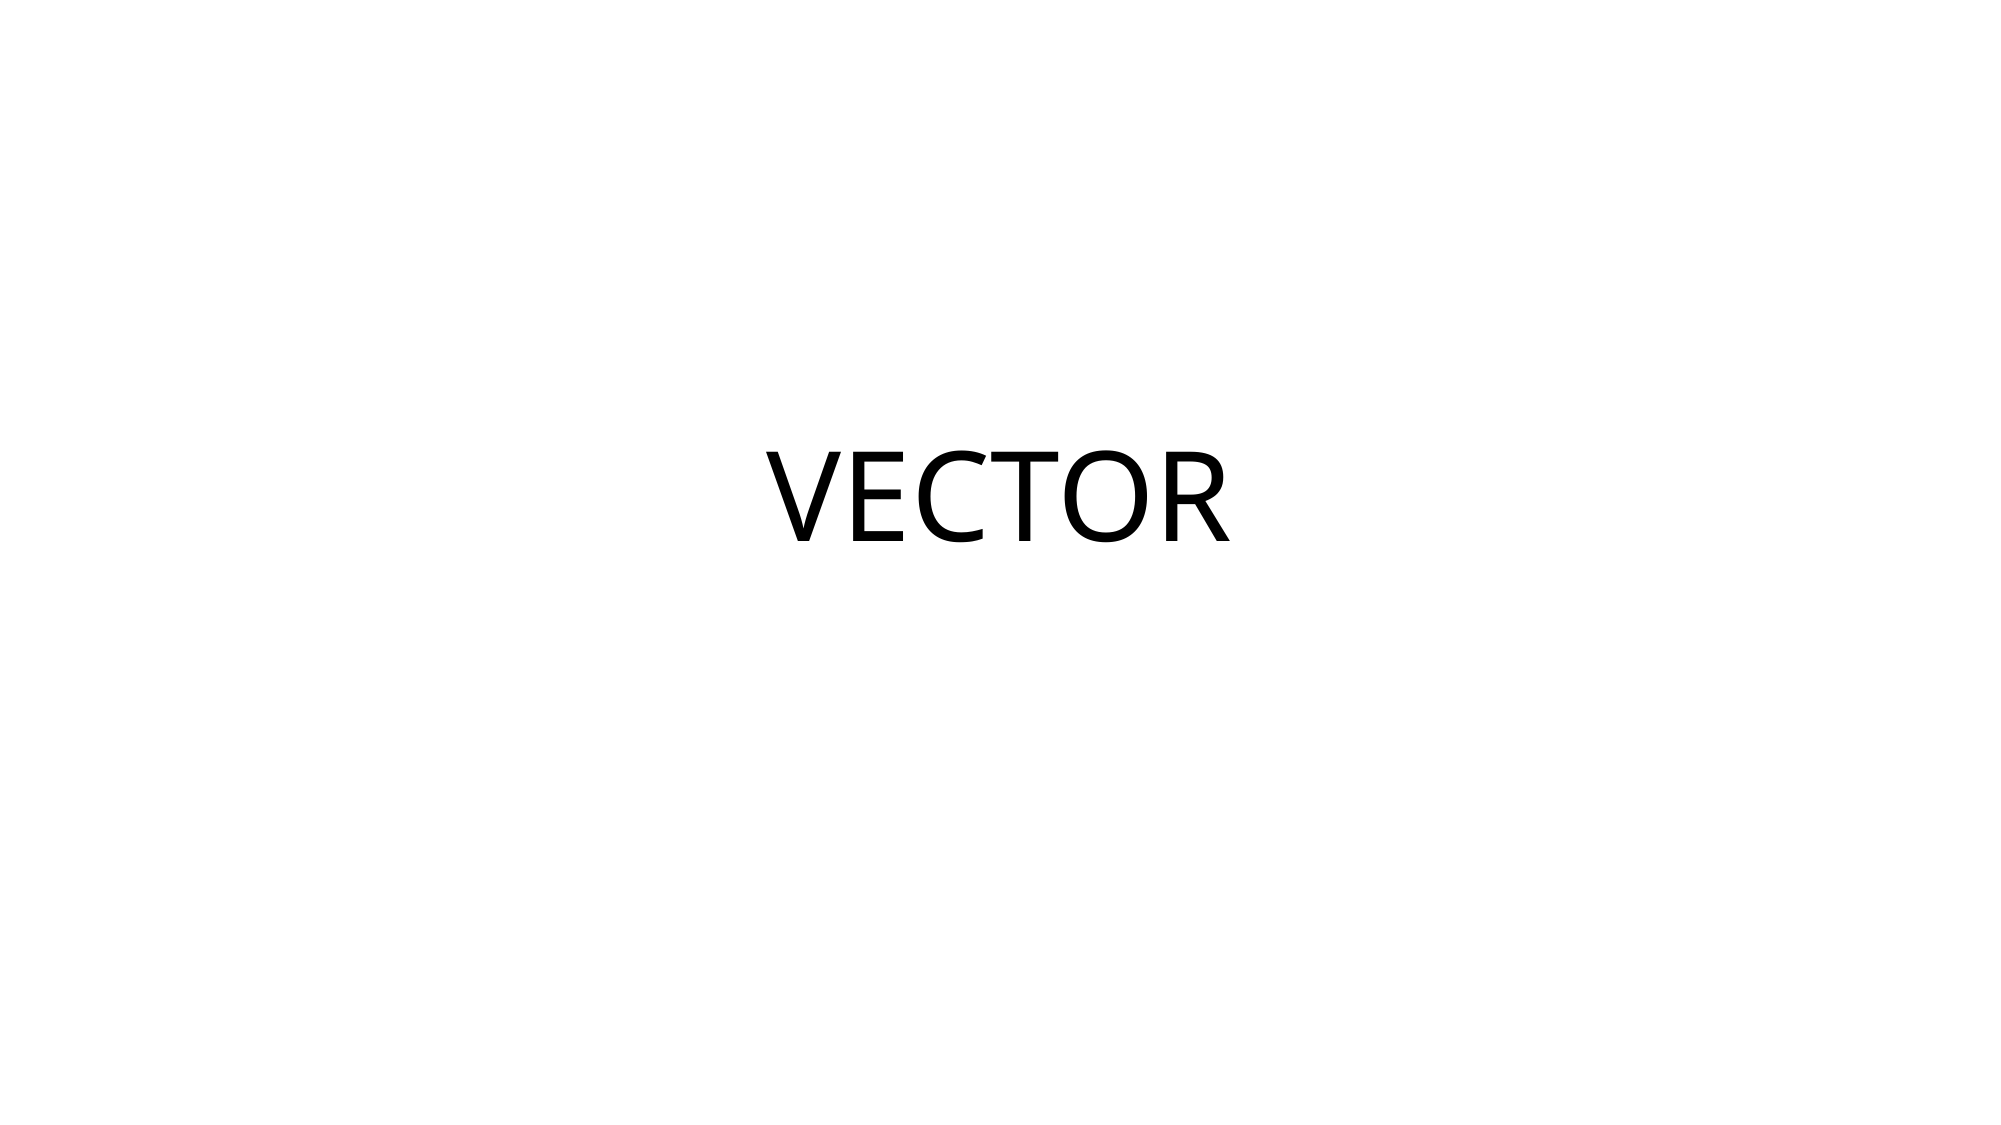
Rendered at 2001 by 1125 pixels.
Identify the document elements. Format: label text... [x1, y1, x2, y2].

title VECTOR [249, 184, 1750, 576]
